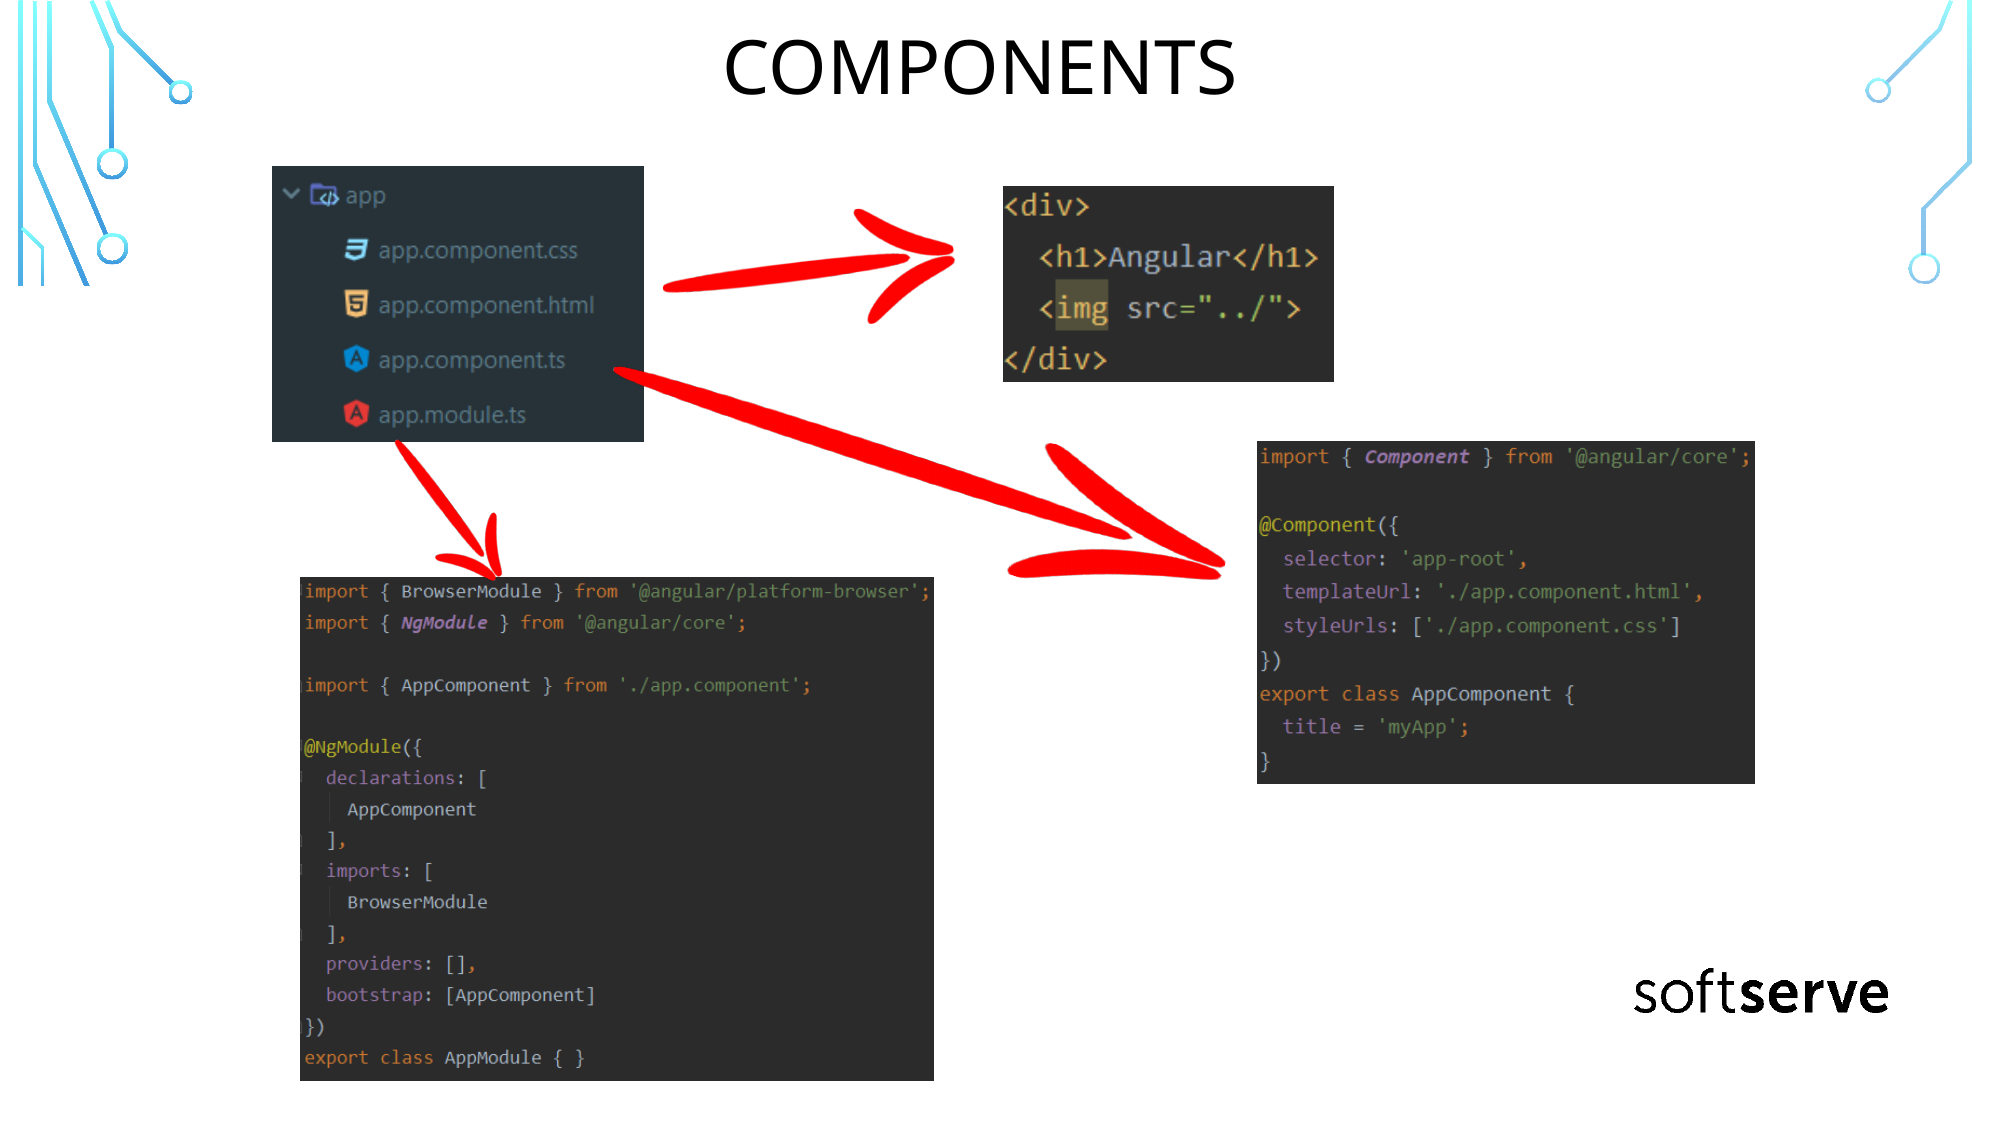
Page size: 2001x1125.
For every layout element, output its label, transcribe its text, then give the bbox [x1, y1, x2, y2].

picture [272, 166, 1243, 1082]
picture [1002, 186, 1334, 382]
picture [1257, 441, 1755, 784]
title COMPONENTS [100, 13, 1876, 127]
picture [1634, 968, 1888, 1013]
